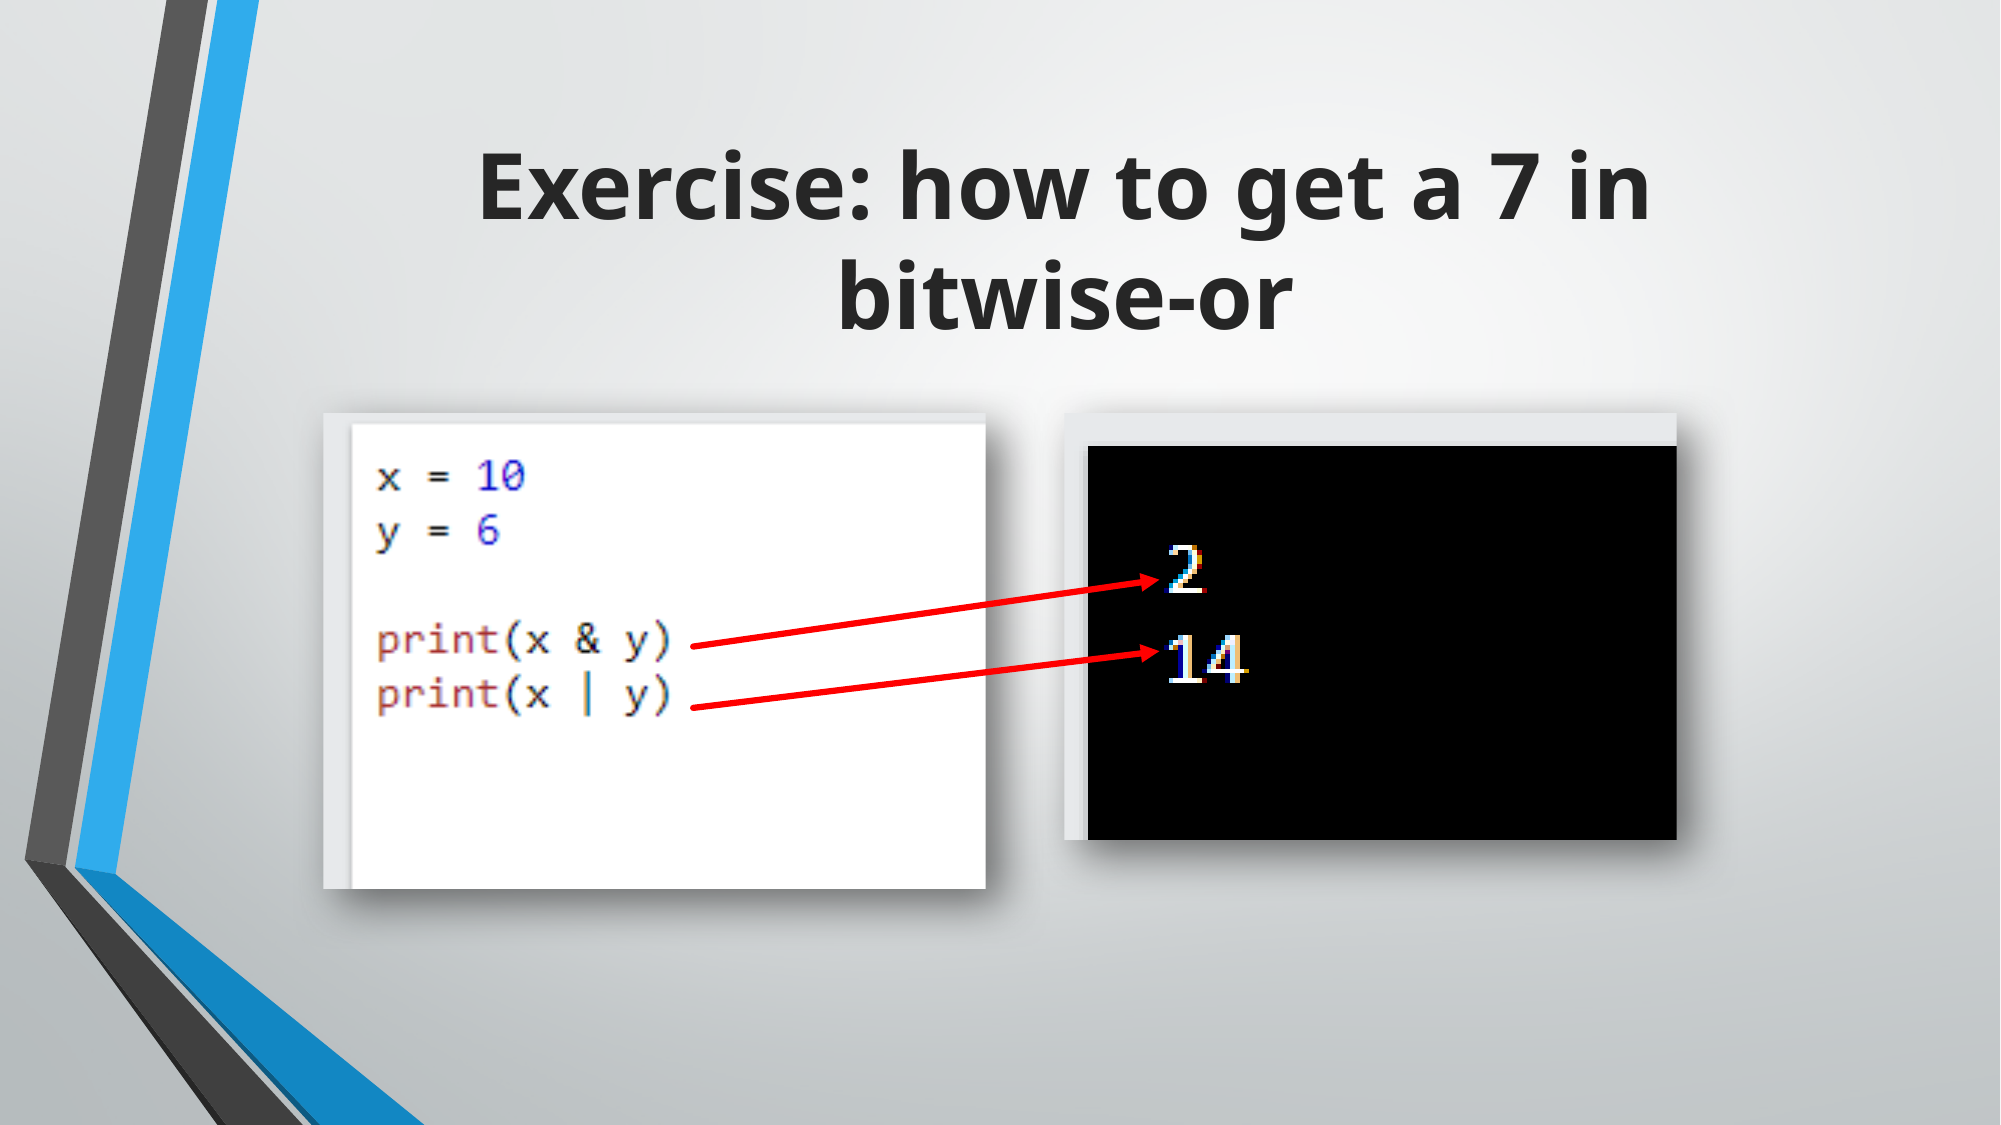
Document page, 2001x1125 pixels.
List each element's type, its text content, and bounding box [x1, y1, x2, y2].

picture [1064, 413, 1677, 840]
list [323, 413, 986, 890]
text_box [692, 579, 1160, 647]
title Exercise: how to get a 7 in bitwise-or [323, 120, 1808, 356]
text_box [692, 650, 1160, 709]
